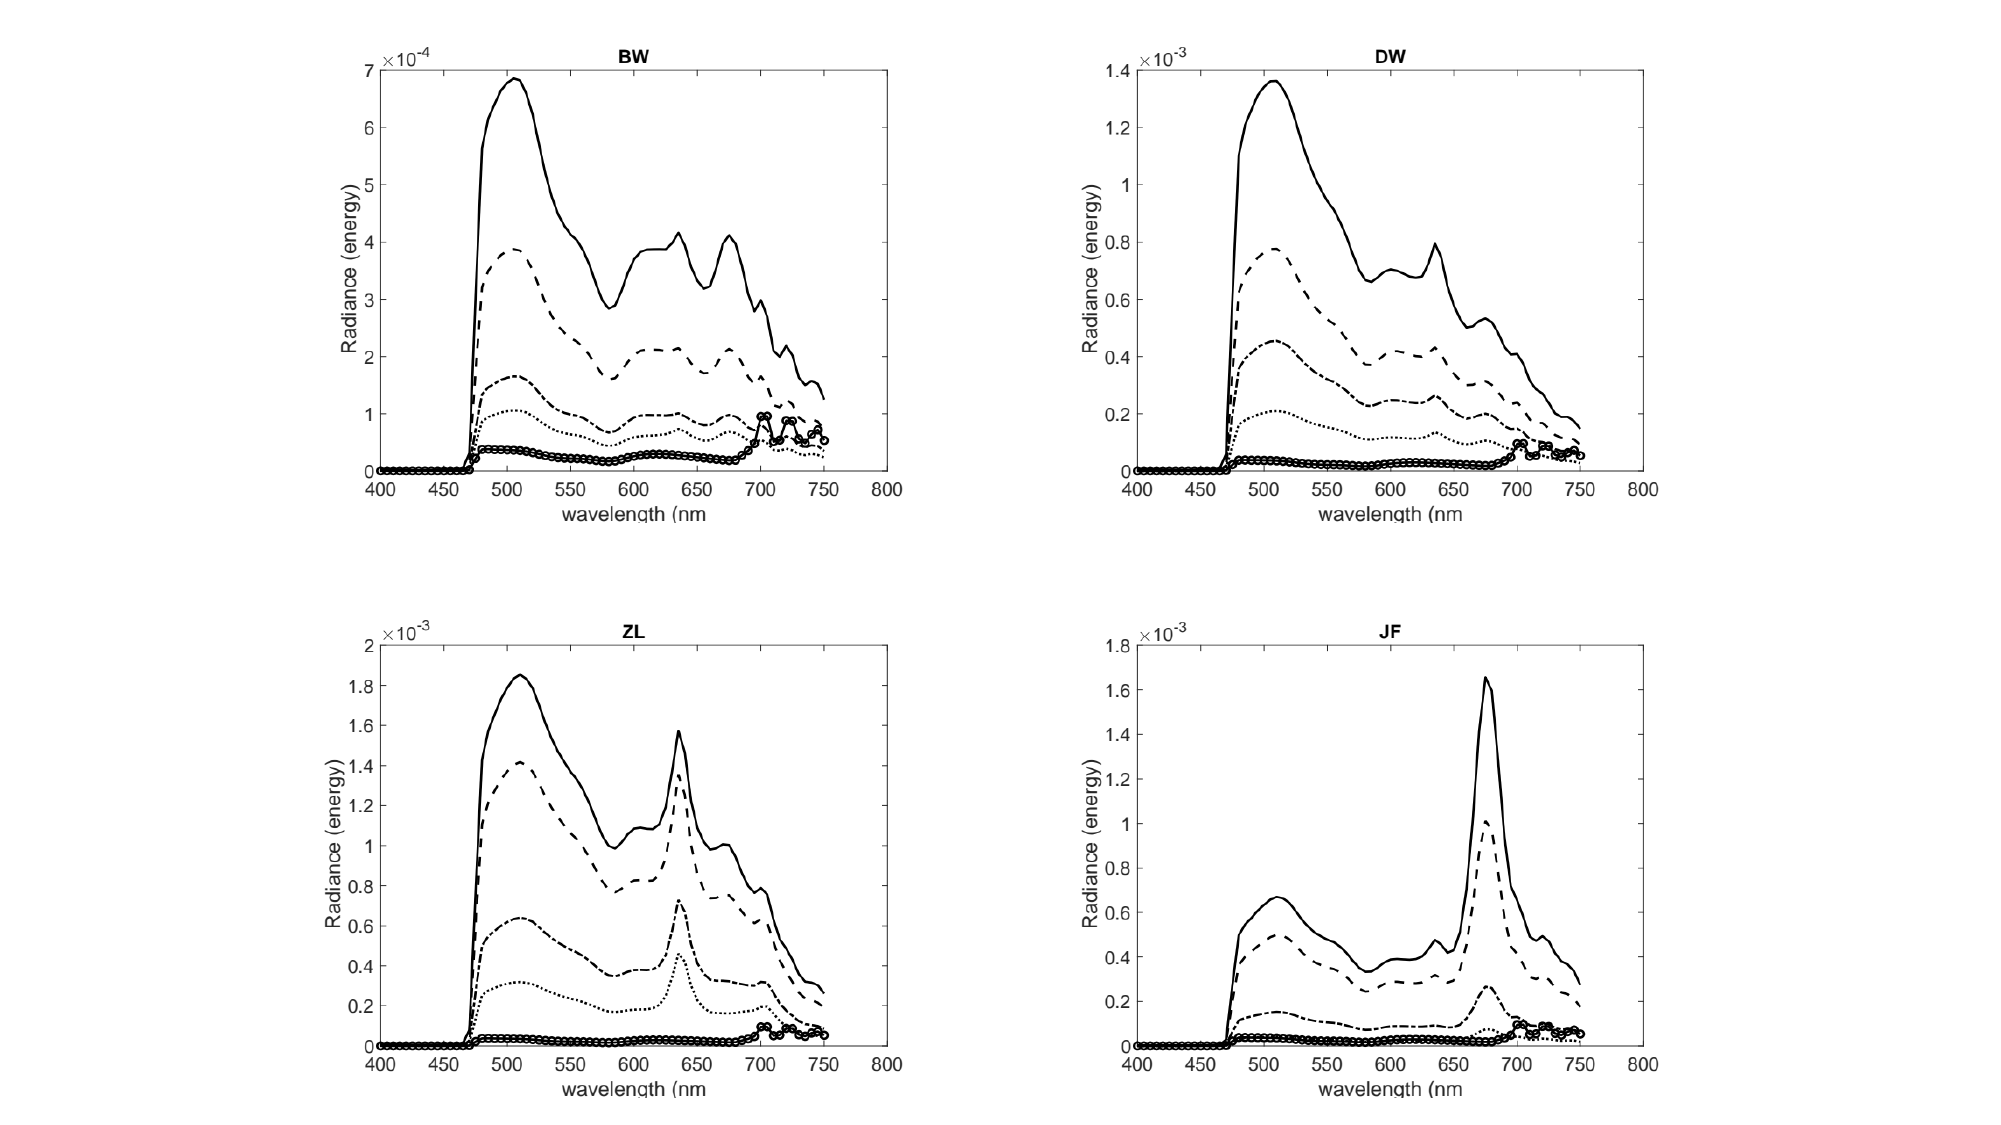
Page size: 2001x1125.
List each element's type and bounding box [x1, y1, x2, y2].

text_box [295, 33, 1705, 1098]
